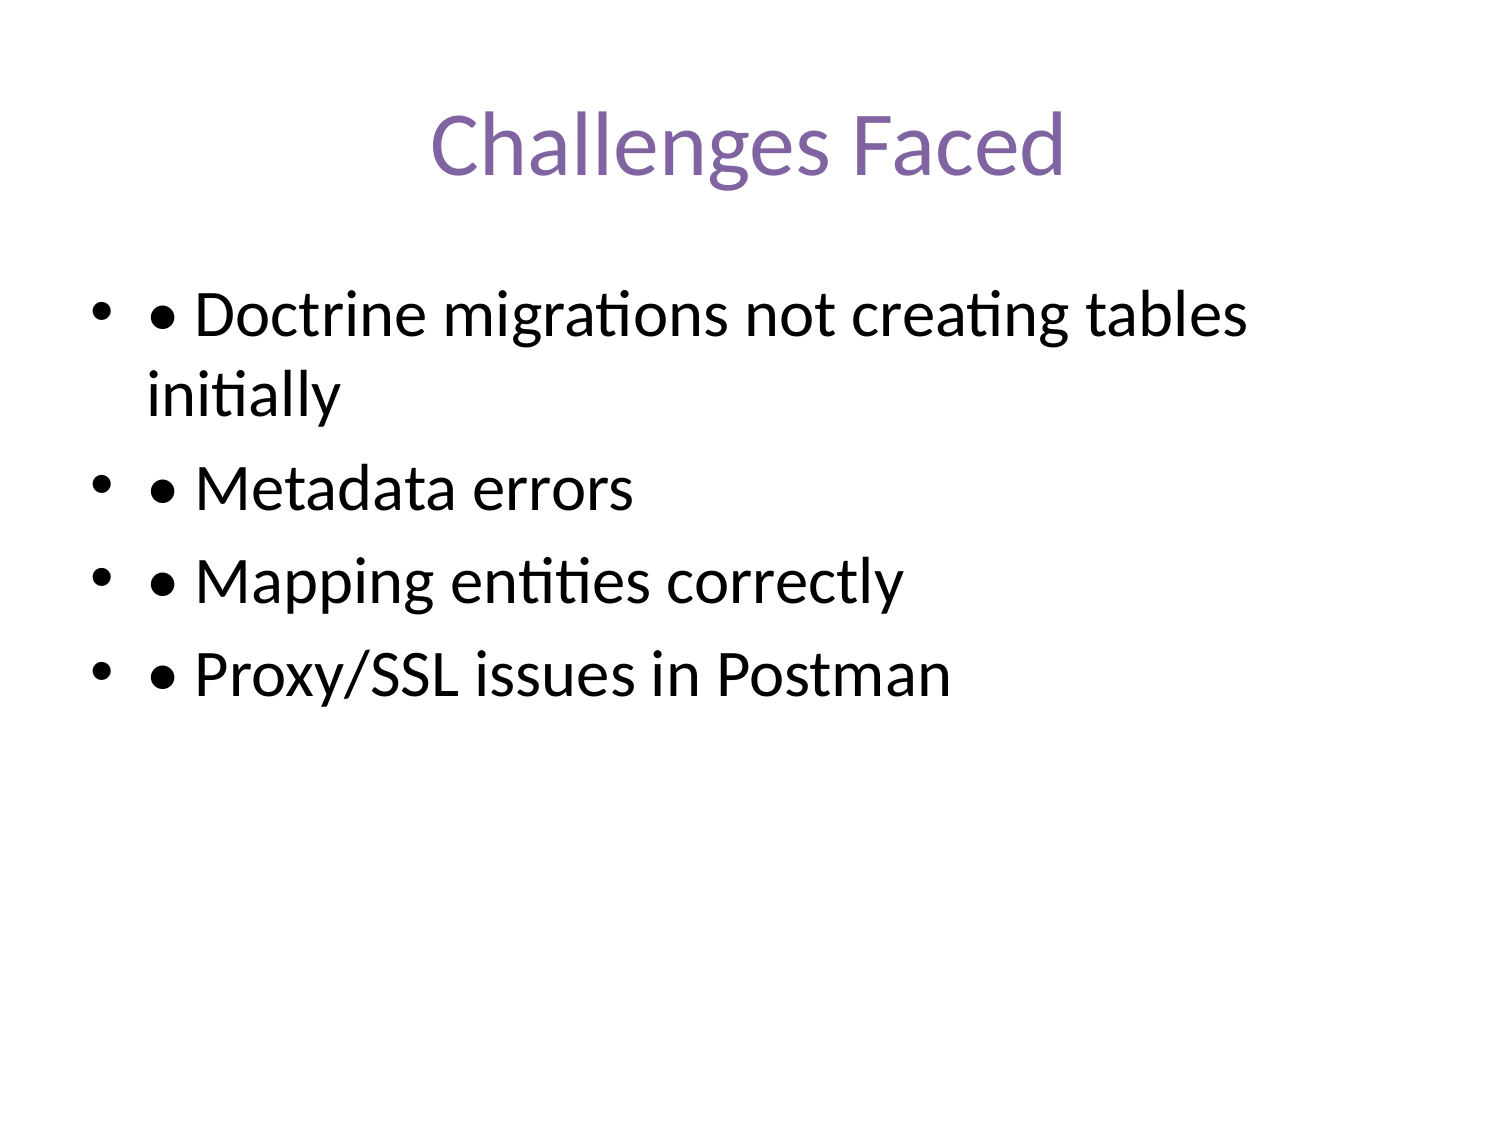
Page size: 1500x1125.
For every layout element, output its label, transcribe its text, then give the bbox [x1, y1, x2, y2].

list • Doctrine migrations not creating tables initially • Metadata errors • Mapping entities correctly • Proxy/SSL issues in Postman [75, 262, 1425, 1005]
title Challenges Faced [75, 45, 1425, 233]
